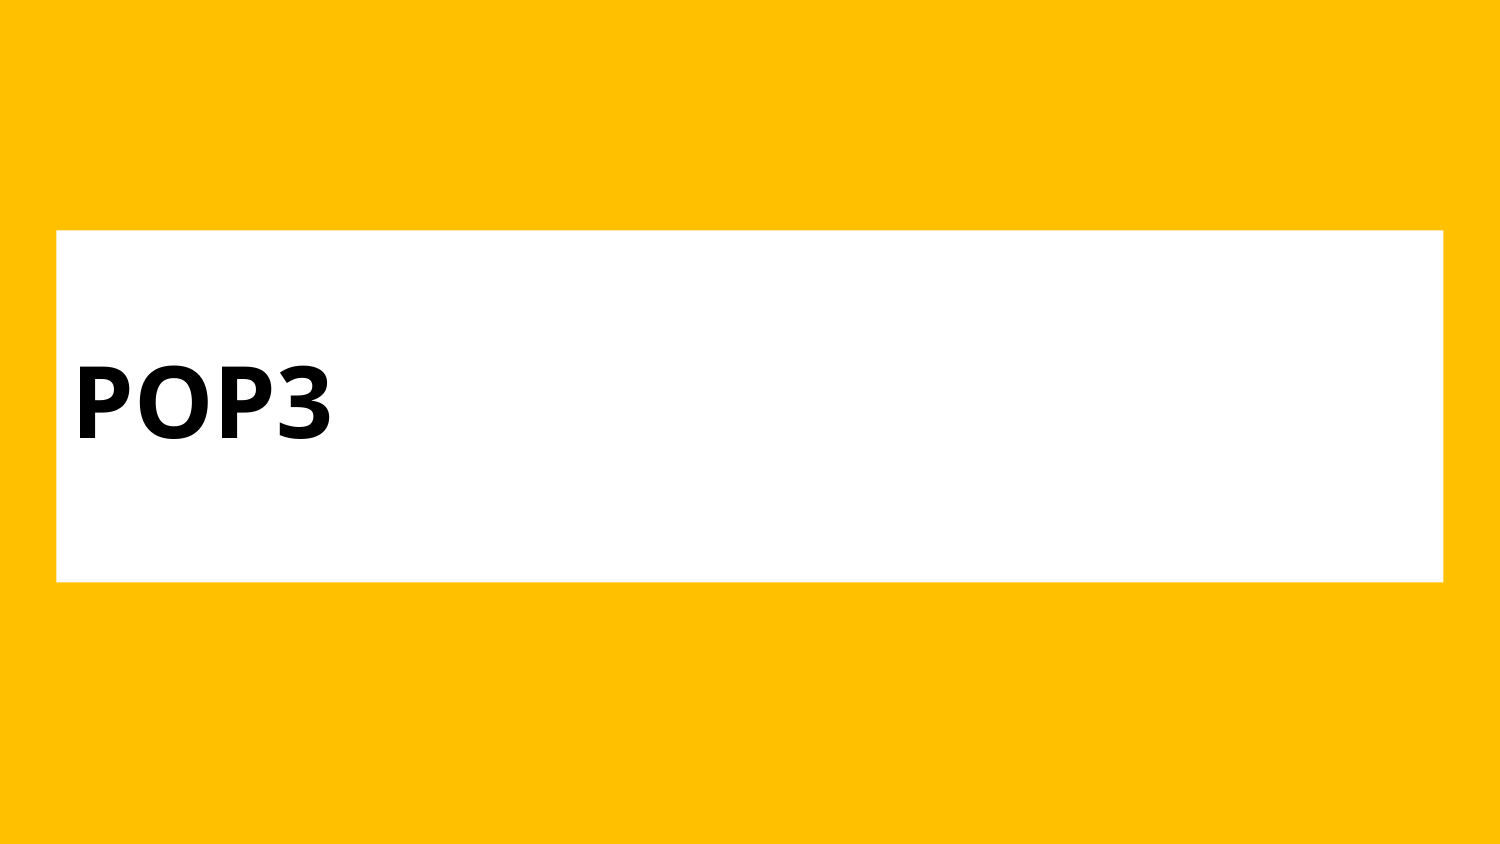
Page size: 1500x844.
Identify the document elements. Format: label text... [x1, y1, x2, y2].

title POP3 [56, 230, 1444, 583]
